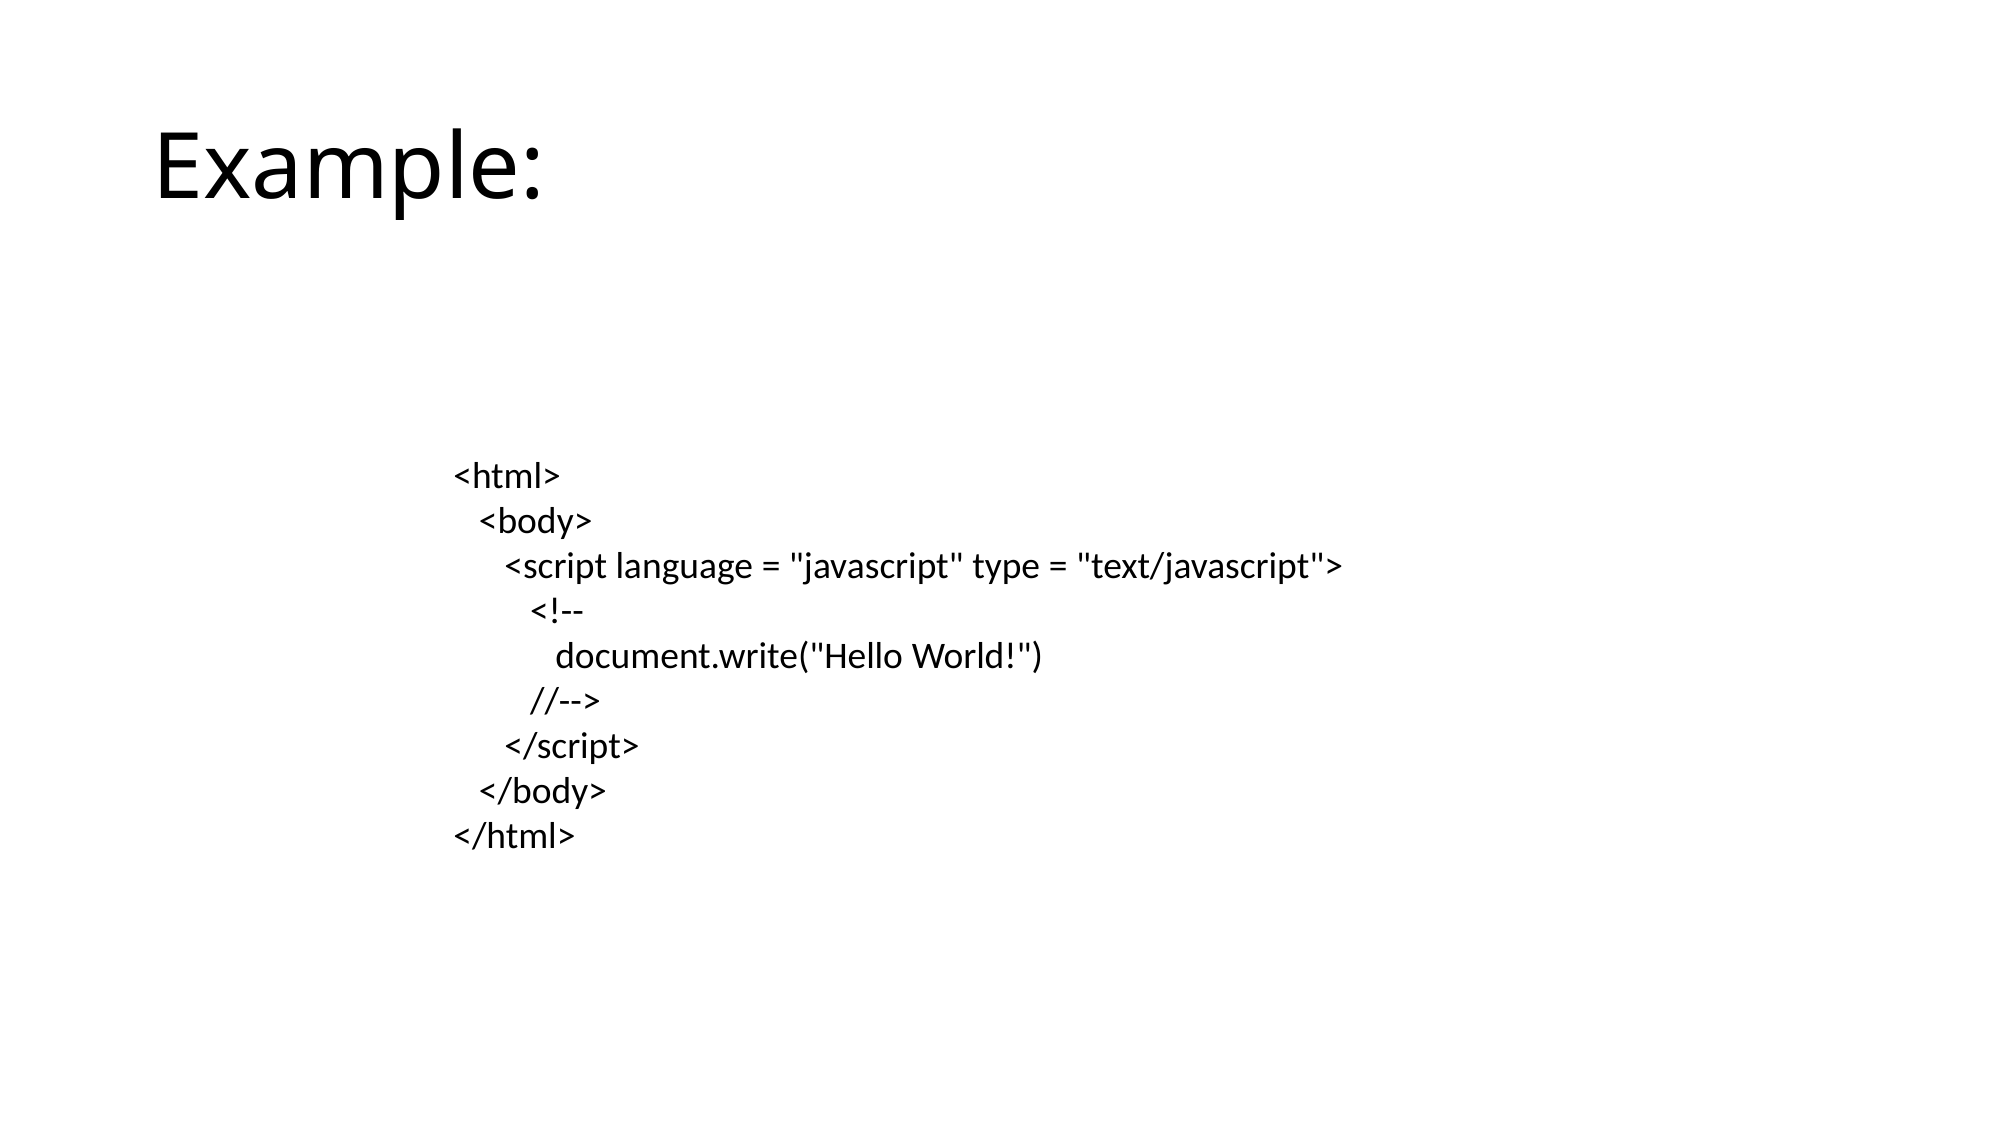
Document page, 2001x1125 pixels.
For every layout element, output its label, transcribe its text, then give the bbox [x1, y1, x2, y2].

title Example: [137, 59, 1863, 278]
text_box <html> <body> <script language = "javascript" type = "text/javascript"> <!-- document.write("Hello World!") //--> </script> </body> </html> [438, 443, 1439, 864]
